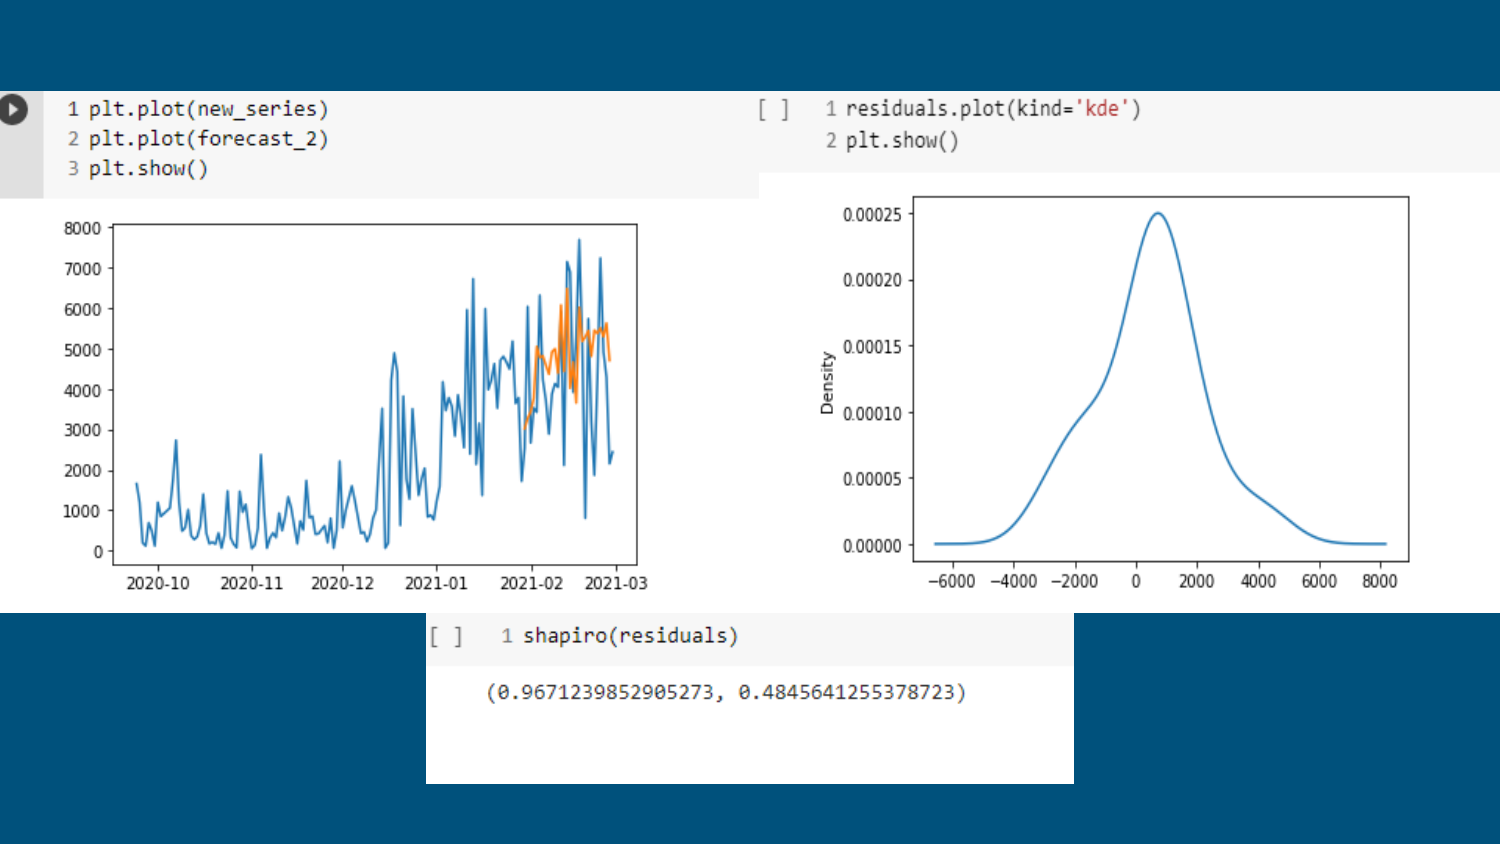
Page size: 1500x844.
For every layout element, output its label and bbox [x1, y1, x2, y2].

picture [0, 92, 1500, 783]
